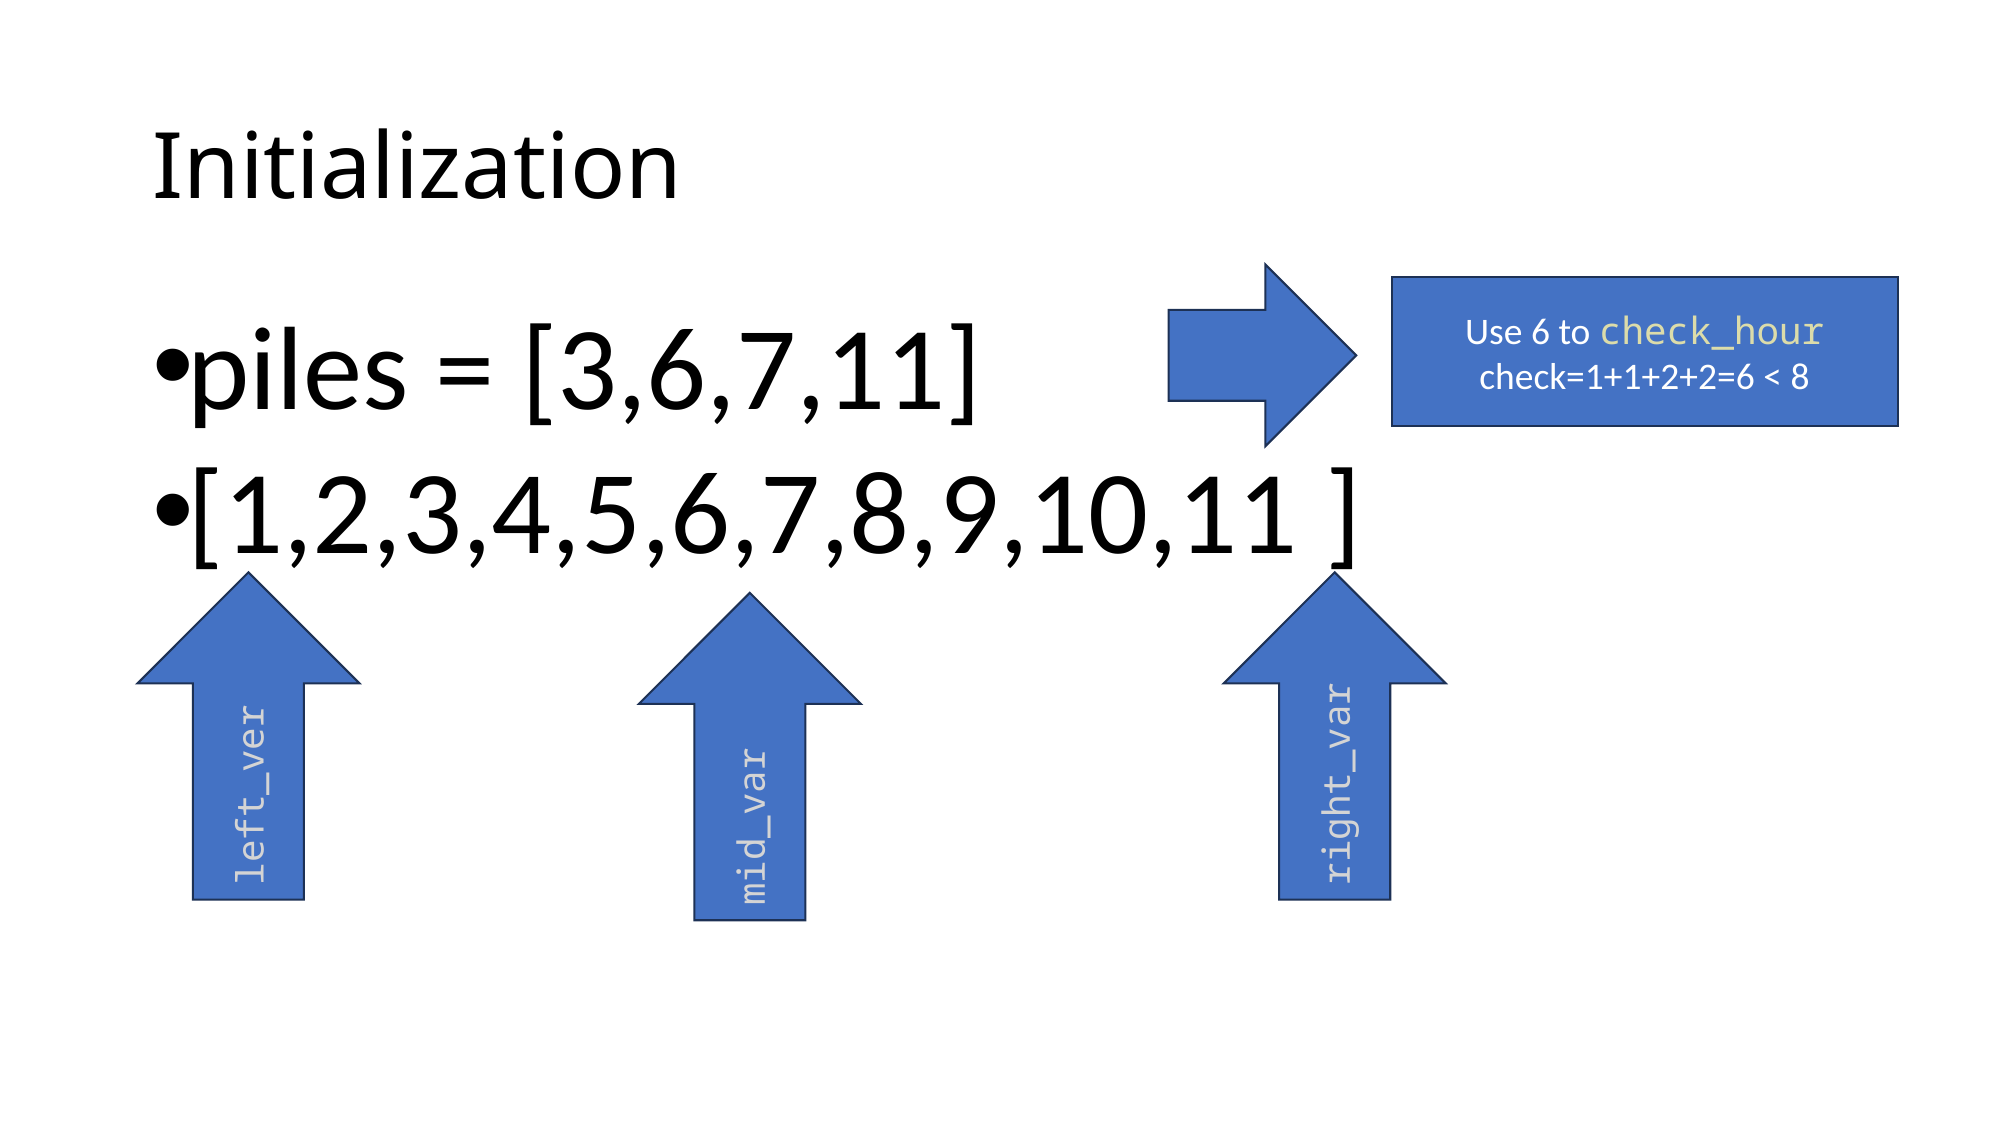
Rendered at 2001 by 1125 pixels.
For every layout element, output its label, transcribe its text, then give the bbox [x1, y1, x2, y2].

title Initialization [137, 59, 1863, 278]
text_box left_ver [134, 570, 362, 901]
text_box [1167, 262, 1358, 449]
text_box right_var [1221, 570, 1449, 901]
text_box mid_var [636, 591, 864, 922]
list piles = [3,6,7,11] [1,2,3,4,5,6,7,8,9,10,11 ] [137, 299, 1470, 593]
text_box Use 6 to check_hour check=1+1+2+2=6 < 8 [1391, 276, 1899, 427]
